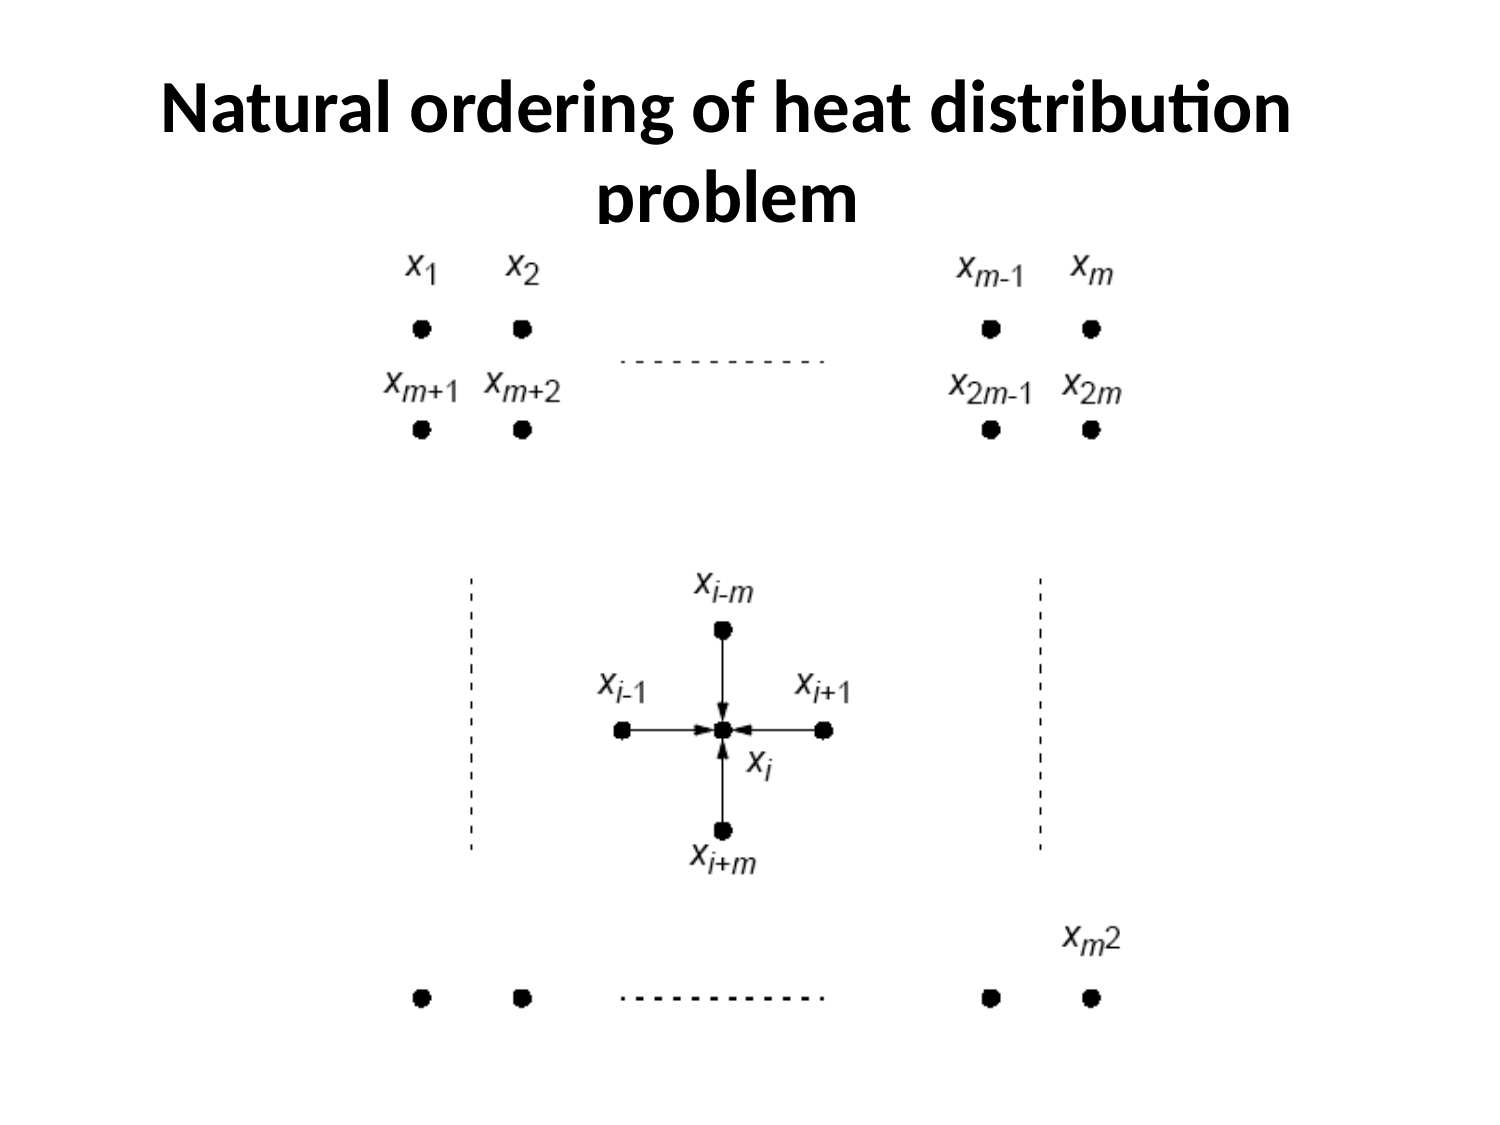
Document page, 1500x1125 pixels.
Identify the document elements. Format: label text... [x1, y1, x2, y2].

picture [324, 224, 1146, 1027]
text_box Natural ordering of heat distribution problem [62, 49, 1393, 245]
